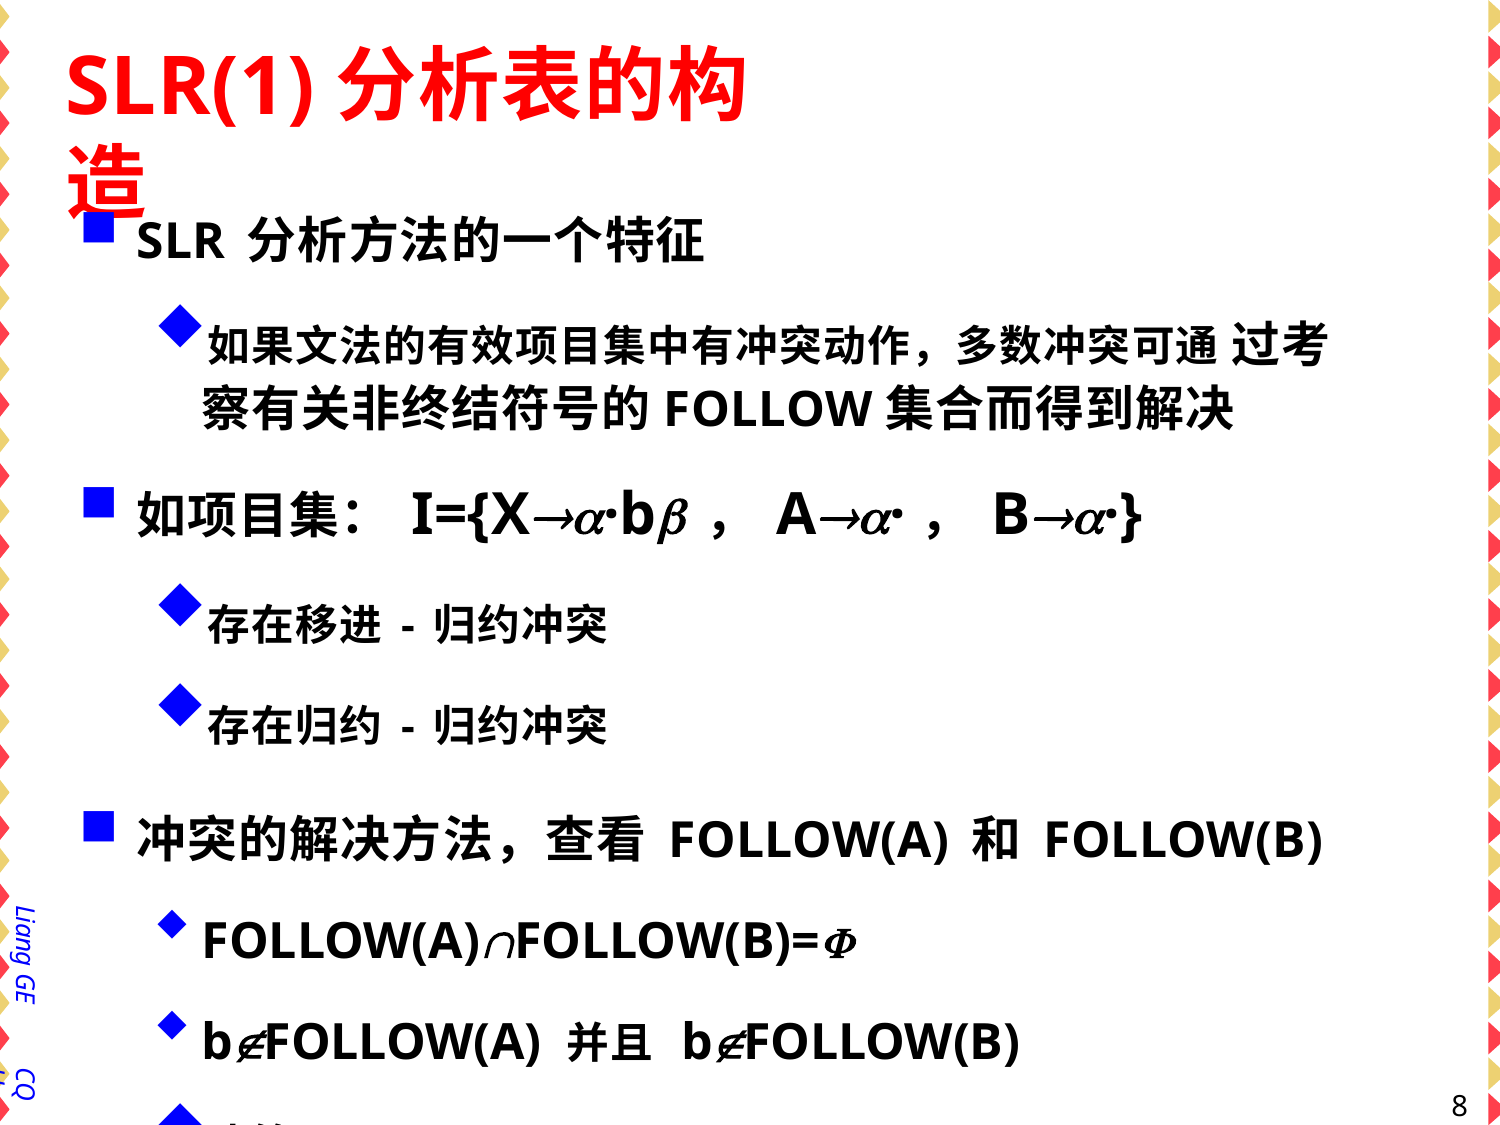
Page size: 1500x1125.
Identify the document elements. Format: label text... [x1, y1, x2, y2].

title SLR(1)分析表的构造 [62, 30, 821, 229]
text_box 85 [1449, 1084, 1483, 1125]
text_box Liang GE [10, 902, 41, 1007]
text_box CQU [10, 1065, 41, 1107]
text_box SLR分析方法的一个特征 如果文法的有效项目集中有冲突动作，多数冲突可通 过考察有关非终结符号的FOLLOW集合而得到解决 如项目集：I={X·b，A·，B·} 存在移进-归约冲突 存在归约-归约冲突 冲突的解决方法，查看FOLLOW(A)和FOLLOW(B) FOLLOW(A)FOLLOW(B)= bFOLLOW(A) 并且 bFOLLOW(B) 决策： 当a=b时，把b移进栈里； 当aFOLLOW(A)时，用产生式A进行归约； 当aFOLLOW(B)时，用产生式B进行归约。 [77, 156, 1360, 1125]
